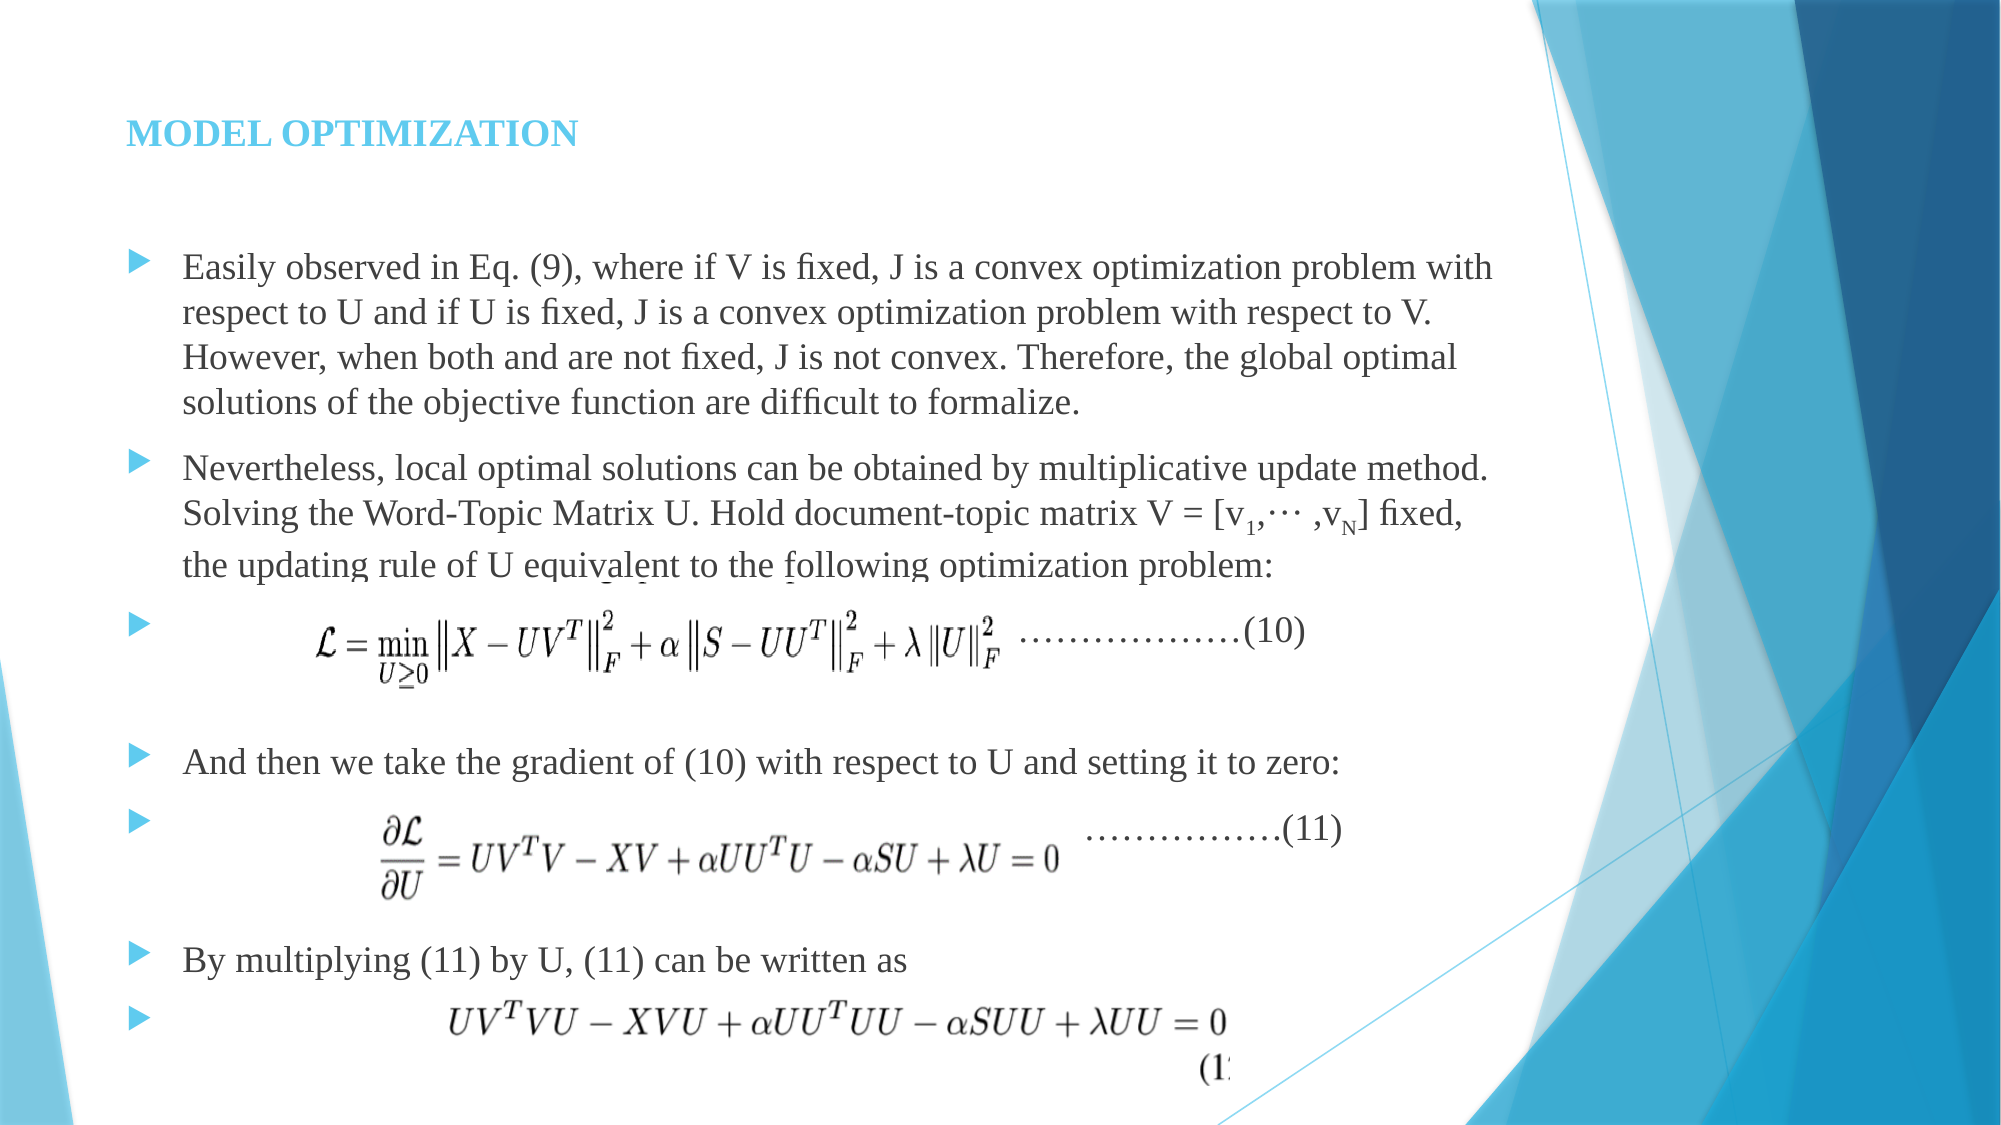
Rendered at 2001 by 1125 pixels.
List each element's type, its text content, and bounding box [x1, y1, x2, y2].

title MODEL OPTIMIZATION [111, 99, 1522, 209]
list Easily observed in Eq. (9), where if V is ﬁxed, J is a convex optimization problem with respect to U and if U is ﬁxed, J is a convex optimization problem with respect to V. However, when both and are not ﬁxed, J is not convex. Therefore, the global optimal solutions of the objective function are difﬁcult to formalize. Nevertheless, local optimal solutions can be obtained by multiplicative update method. Solving the Word-Topic Matrix U. Hold document-topic matrix V = [v1,··· ,vN] ﬁxed, the updating rule of U equivalent to the following optimization problem: ………………(10) And then we take the gradient of (10) with respect to U and setting it to zero: …………….(11) By multiplying (11) by U, (11) can be written as [111, 235, 1522, 1063]
picture [314, 582, 1001, 692]
picture [443, 982, 1230, 1086]
picture [375, 804, 1062, 908]
